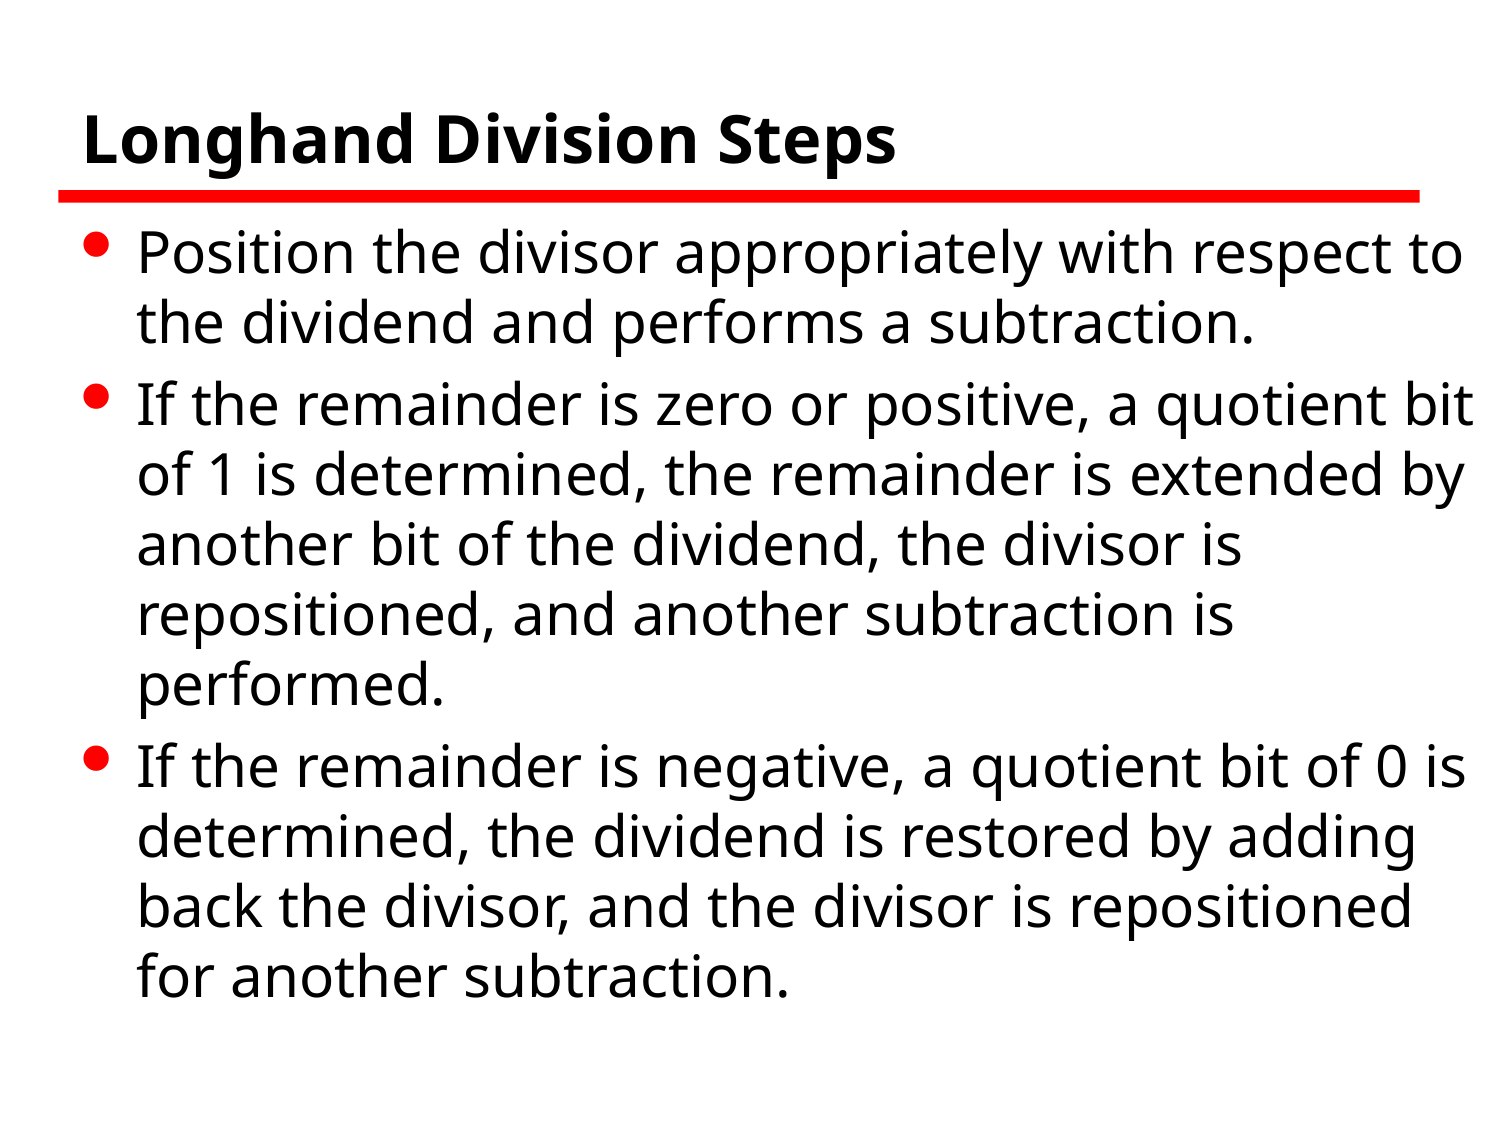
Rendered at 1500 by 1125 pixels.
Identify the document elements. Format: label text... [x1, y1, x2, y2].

title Longhand Division Steps [66, 24, 1413, 185]
list Position the divisor appropriately with respect to the dividend and performs a subtraction. If the remainder is zero or positive, a quotient bit of 1 is determined, the remainder is extended by another bit of the dividend, the divisor is repositioned, and another subtraction is performed. If the remainder is negative, a quotient bit of 0 is determined, the dividend is restored by adding back the divisor, and the divisor is repositioned for another subtraction. [64, 207, 1500, 1071]
